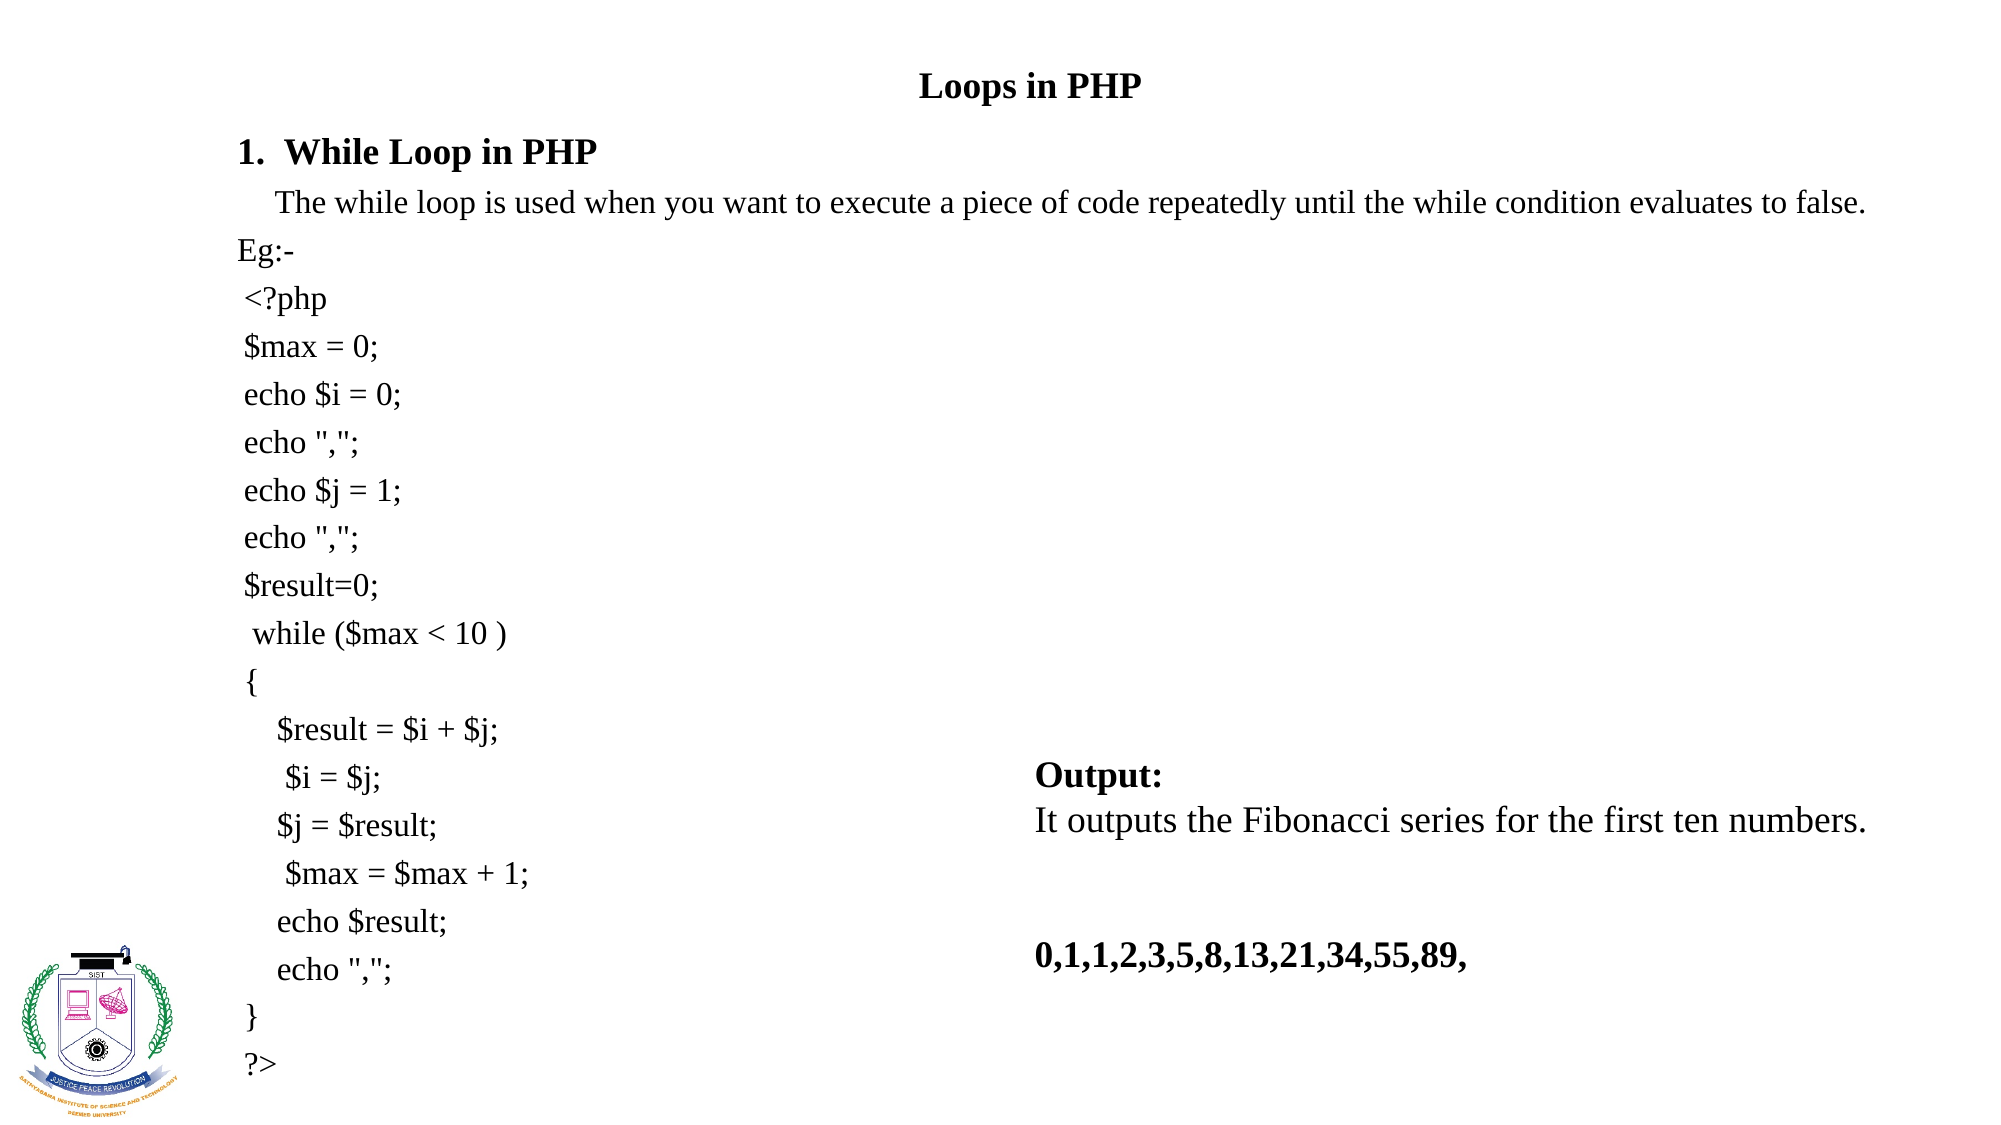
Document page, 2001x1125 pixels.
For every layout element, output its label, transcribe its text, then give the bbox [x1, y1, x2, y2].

title Loops in PHP [452, 0, 1609, 111]
list 1. While Loop in PHP The while loop is used when you want to execute a piece of code repeatedly until the while condition evaluates to false. Eg:- <?php $max = 0; echo $i = 0; echo ","; echo $j = 1; echo ","; $result=0; while ($max < 10 ) { $result = $i + $j; $i = $j; $j = $result; $max = $max + 1; echo $result; echo ","; } ?> [221, 111, 1947, 1125]
picture [0, 940, 195, 1125]
text_box Output: It outputs the Fibonacci series for the first ten numbers. 0,1,1,2,3,5,8,13,21,34,55,89, [1019, 742, 2000, 982]
